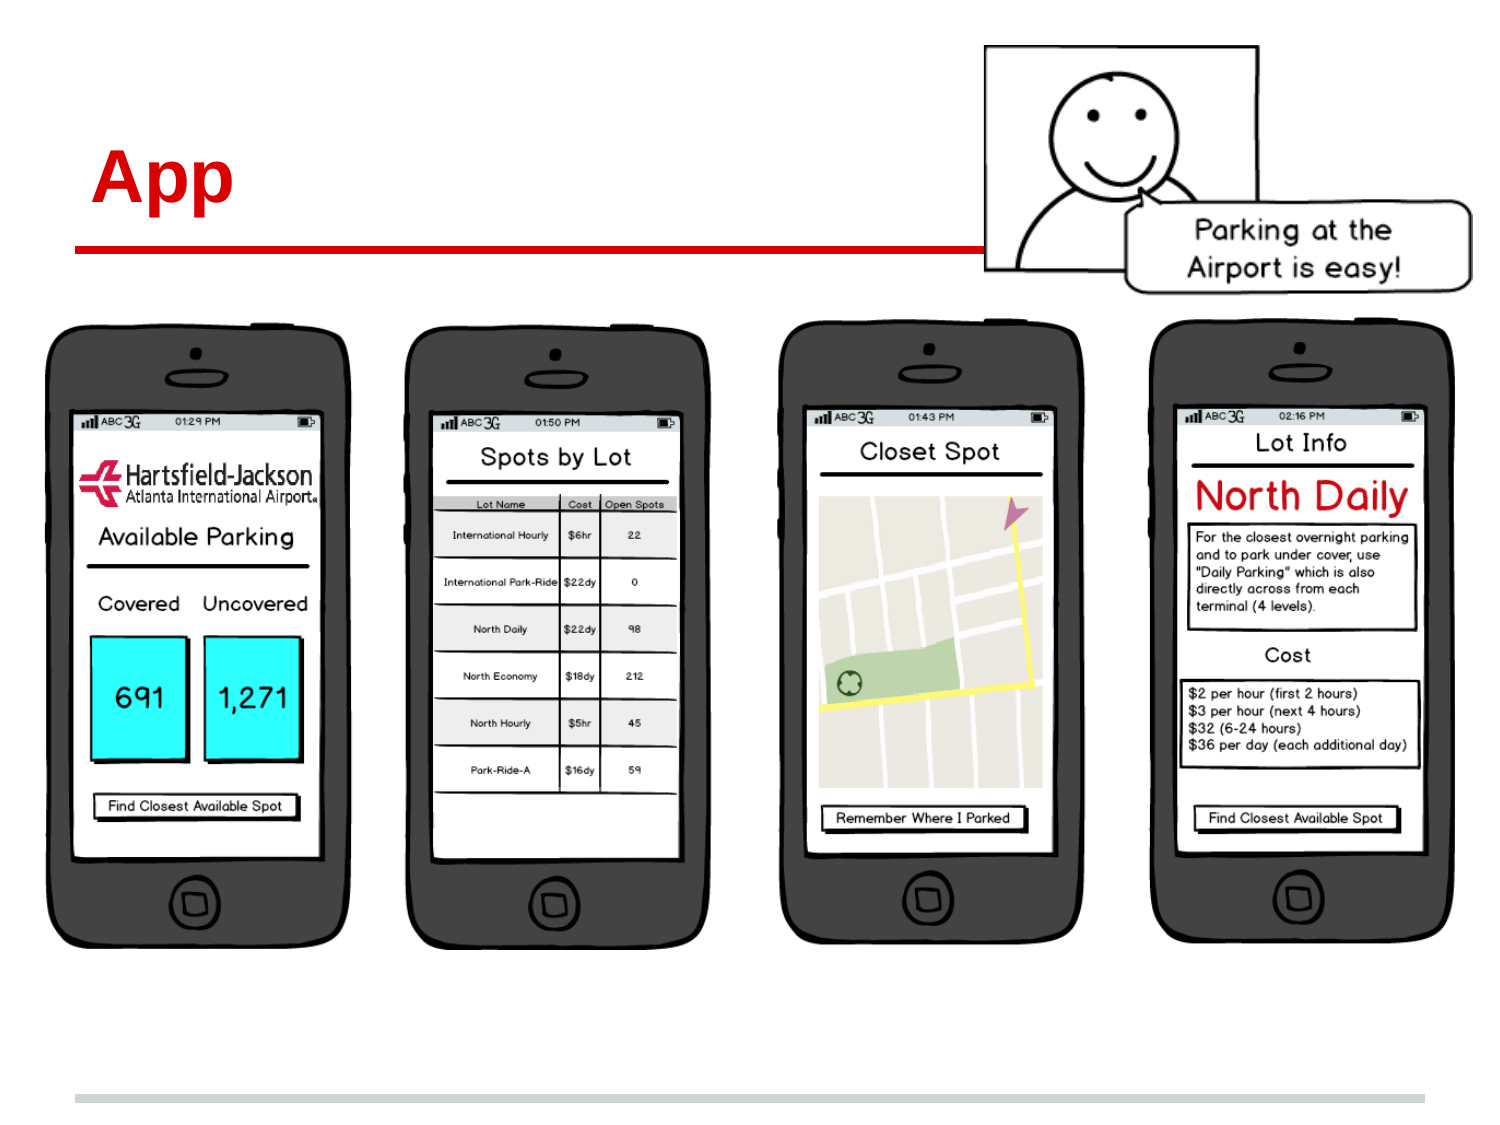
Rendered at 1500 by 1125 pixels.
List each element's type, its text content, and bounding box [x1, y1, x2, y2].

title App [75, 45, 983, 233]
text_box [44, 317, 1456, 950]
text_box [983, 45, 1473, 297]
